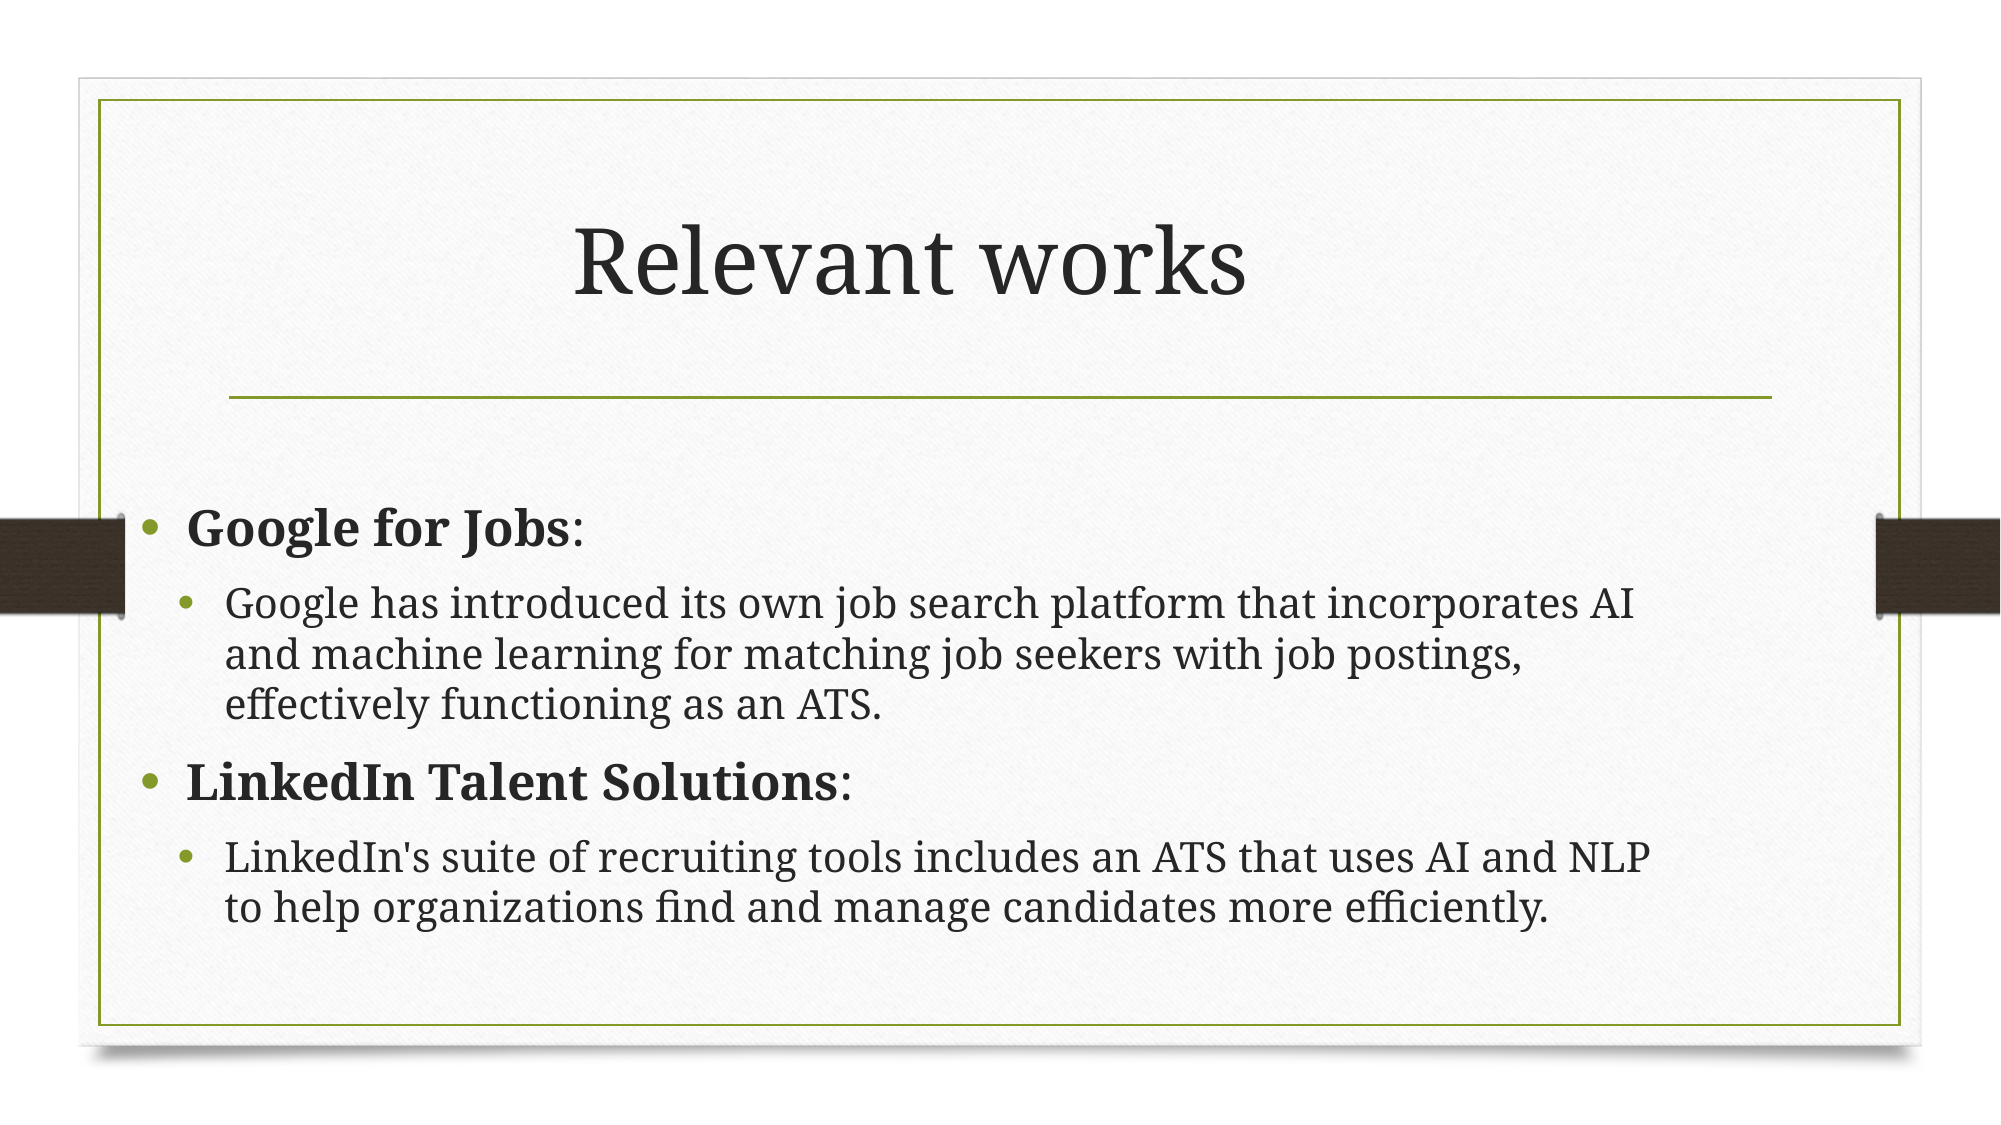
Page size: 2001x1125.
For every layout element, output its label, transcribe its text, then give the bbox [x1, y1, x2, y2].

picture [0, 0, 2001, 1125]
list Google for Jobs: Google has introduced its own job search platform that incorporates AI and machine learning for matching job seekers with job postings, effectively functioning as an ATS. LinkedIn Talent Solutions: LinkedIn's suite of recruiting tools includes an ATS that uses AI and NLP to help organizations find and manage candidates more efficiently. [124, 488, 1699, 987]
title Relevant works [124, 140, 1699, 376]
